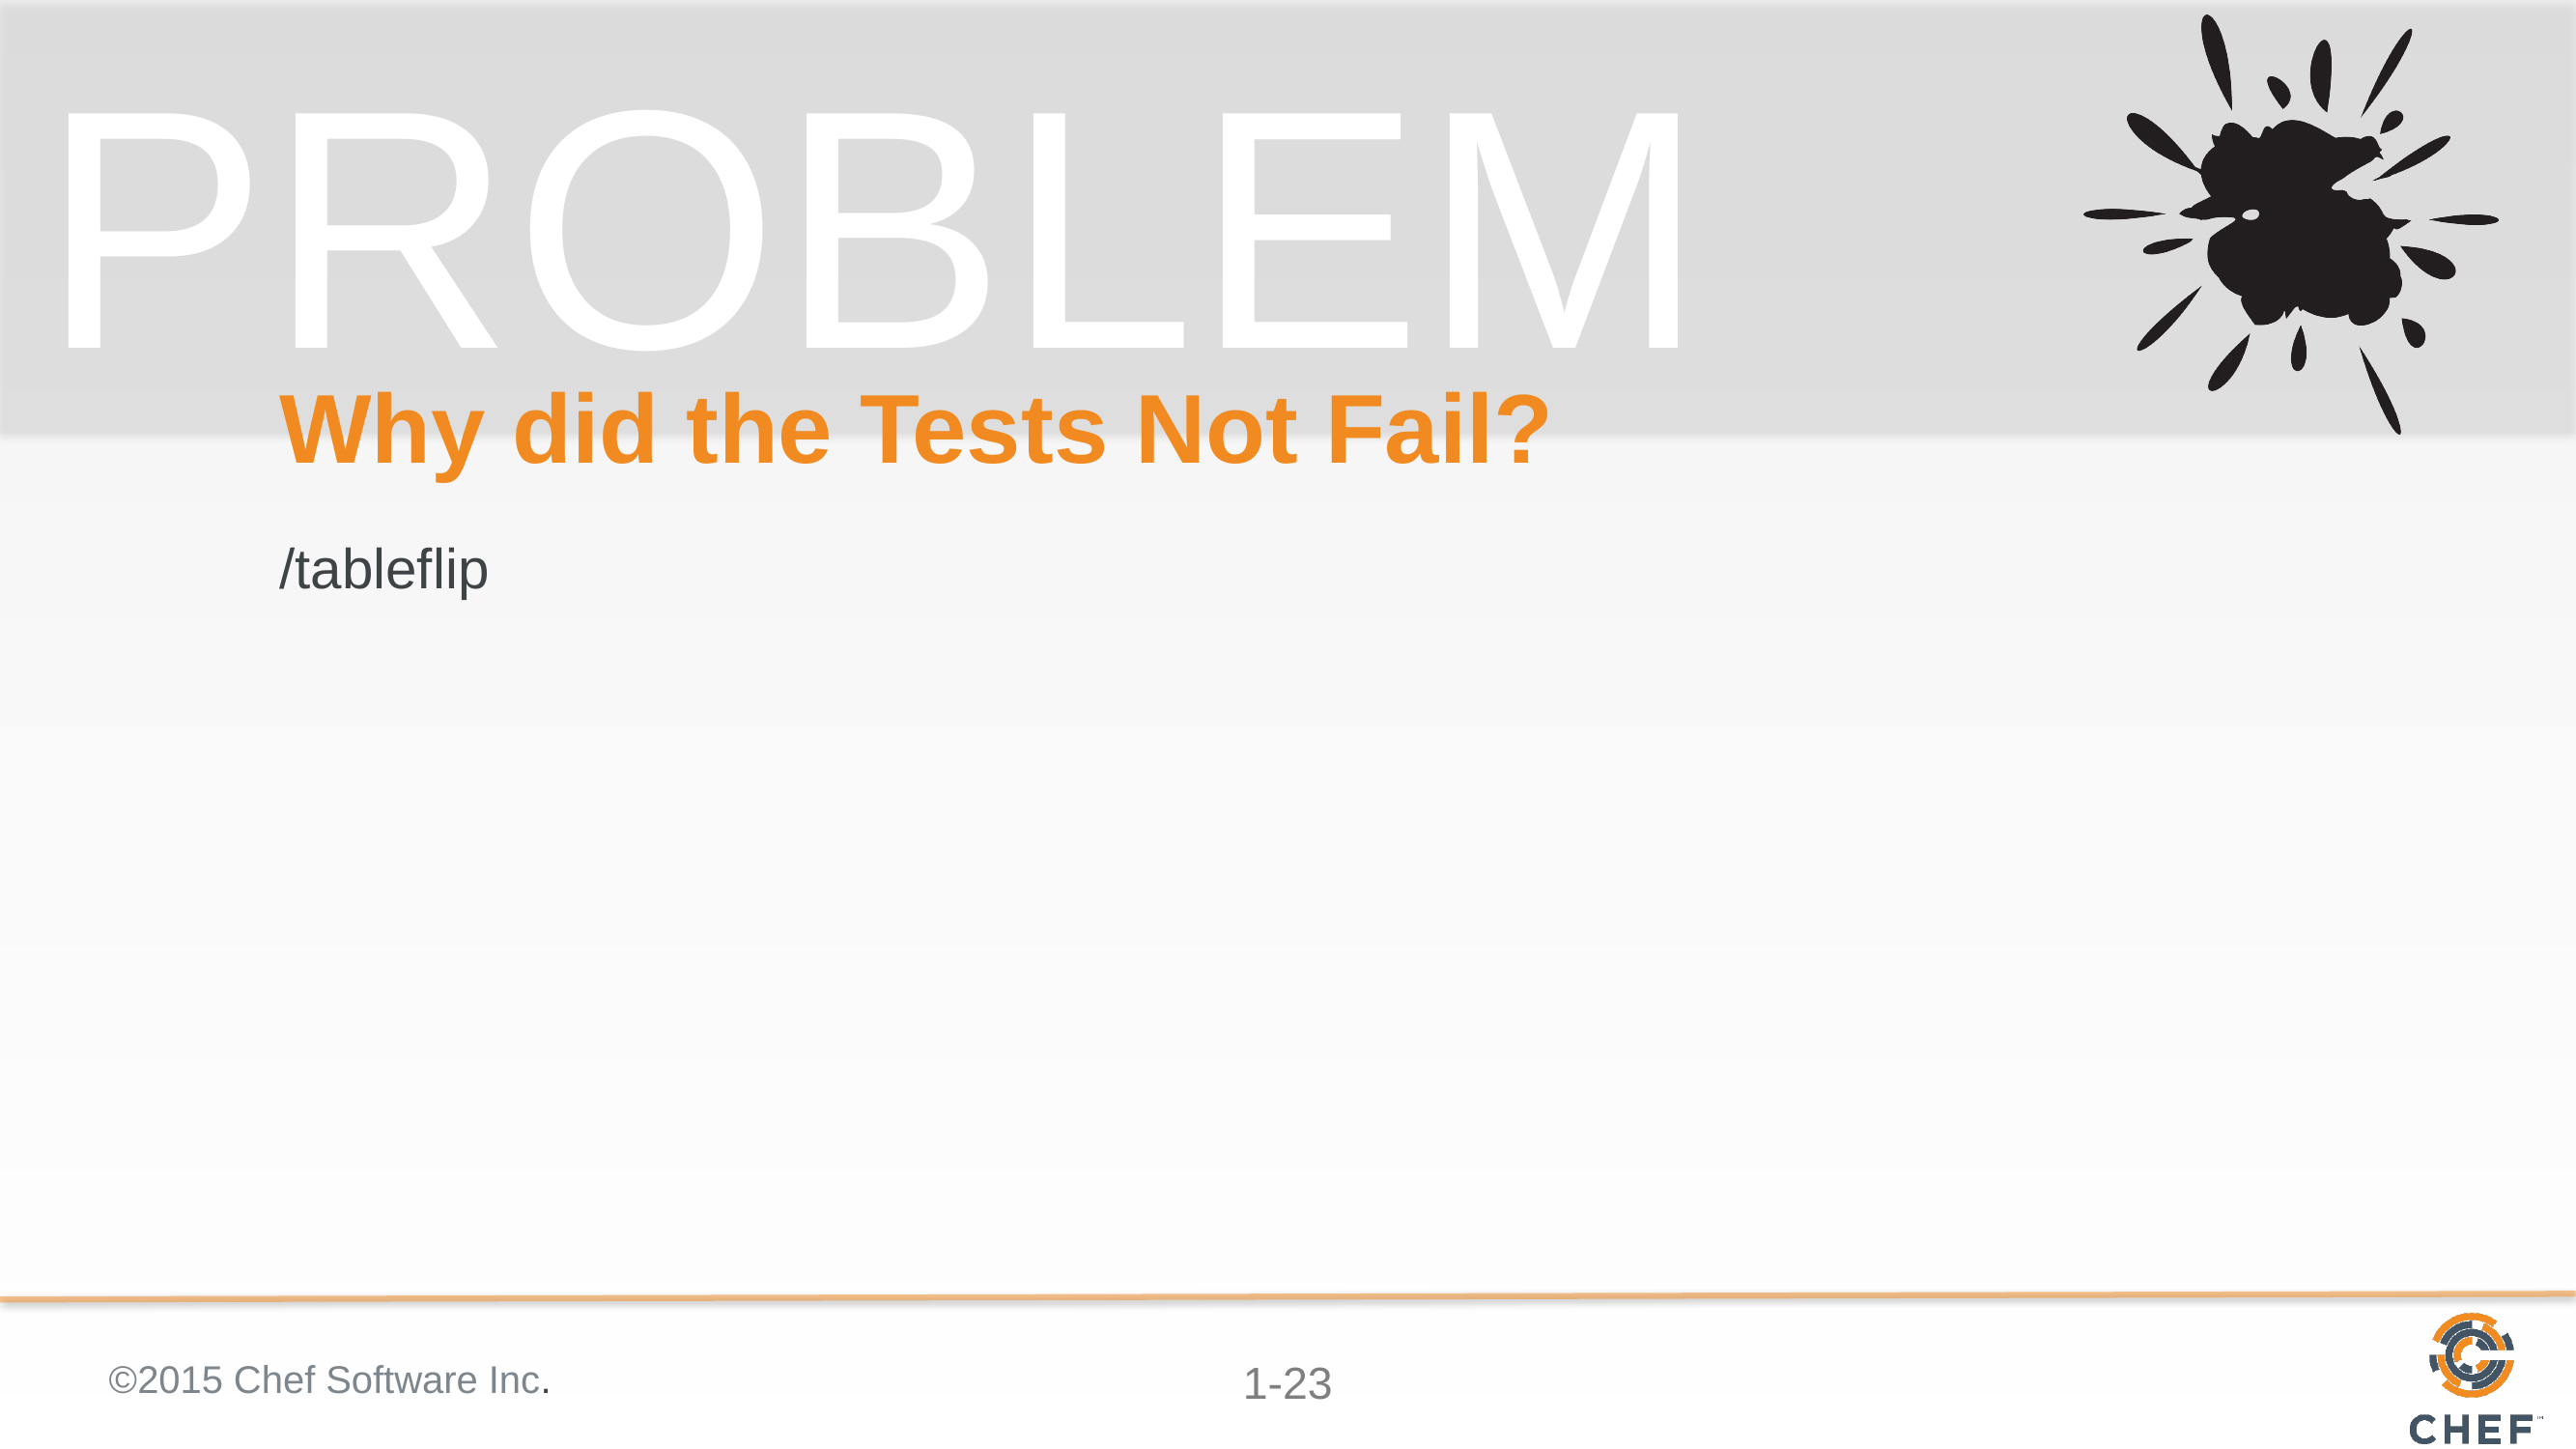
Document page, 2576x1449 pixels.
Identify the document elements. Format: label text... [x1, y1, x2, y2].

subtitle /tableflip [265, 518, 2217, 1049]
picture [2083, 14, 2505, 435]
picture [2399, 1297, 2551, 1449]
title Why did the Tests Not Fail? [265, 363, 2217, 499]
